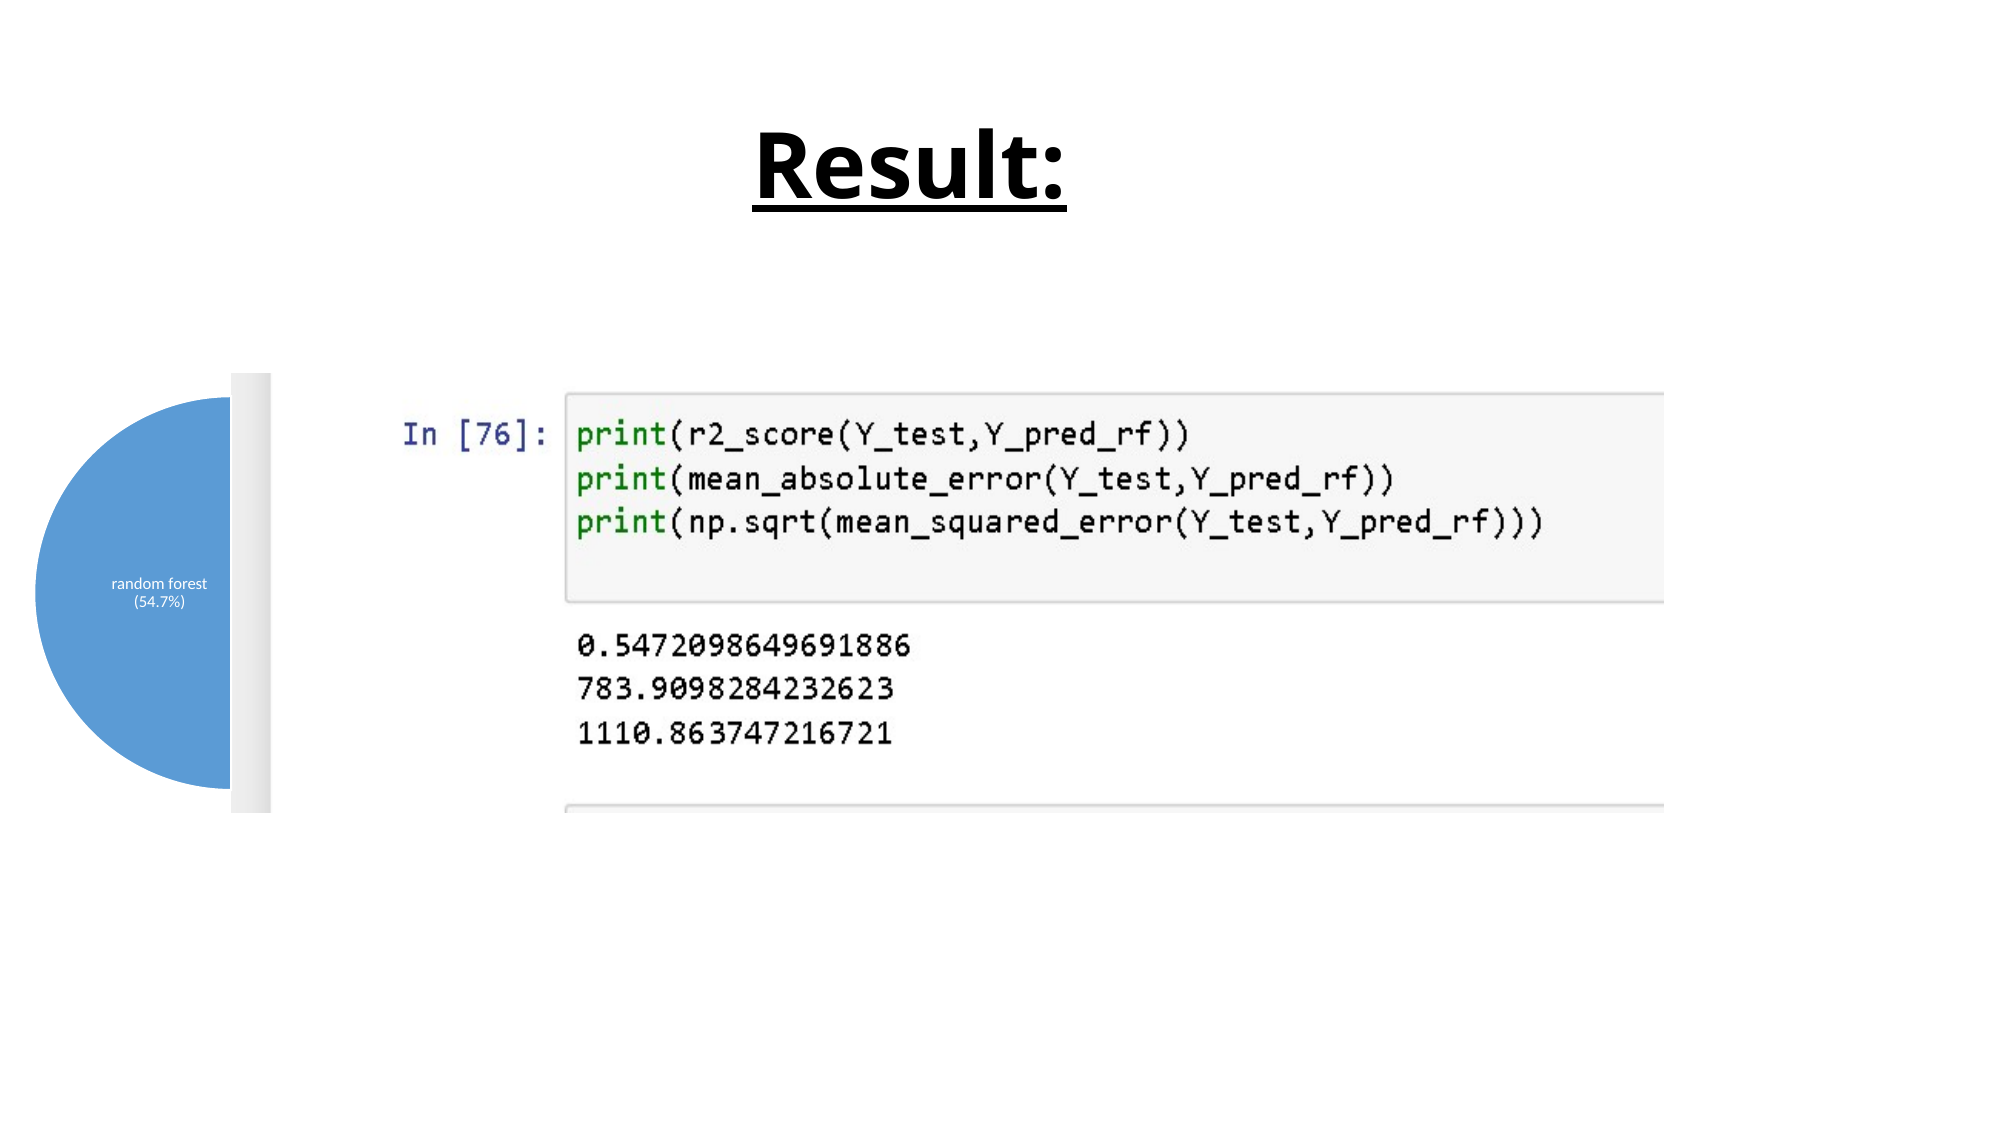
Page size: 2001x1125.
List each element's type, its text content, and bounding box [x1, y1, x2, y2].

picture [231, 373, 1664, 813]
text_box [34, 396, 429, 790]
title Result: [137, 59, 1863, 278]
